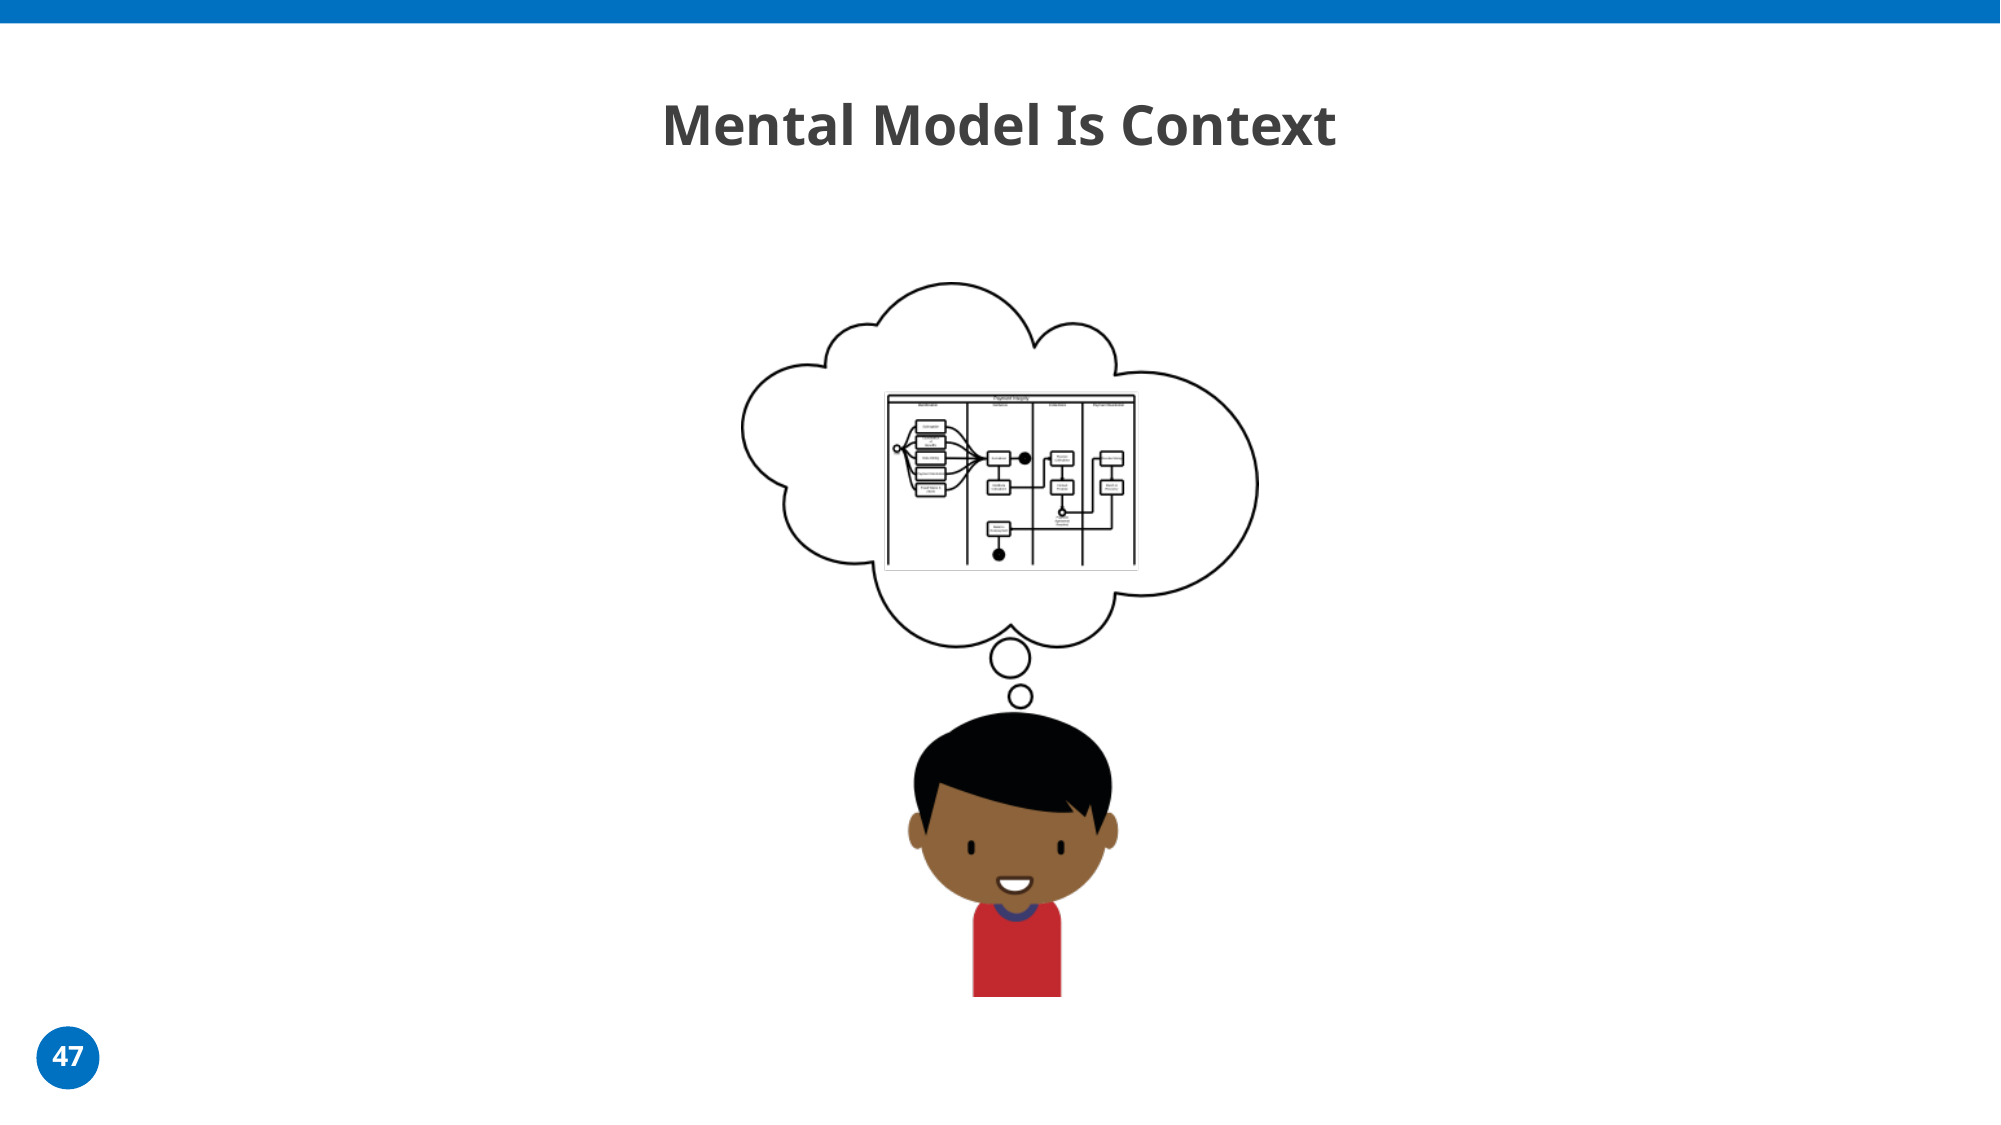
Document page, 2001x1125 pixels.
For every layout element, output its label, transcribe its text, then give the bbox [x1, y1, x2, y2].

slide_number 47 [17, 1027, 118, 1088]
title Mental Model Is Context [383, 84, 1617, 162]
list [741, 282, 1259, 997]
